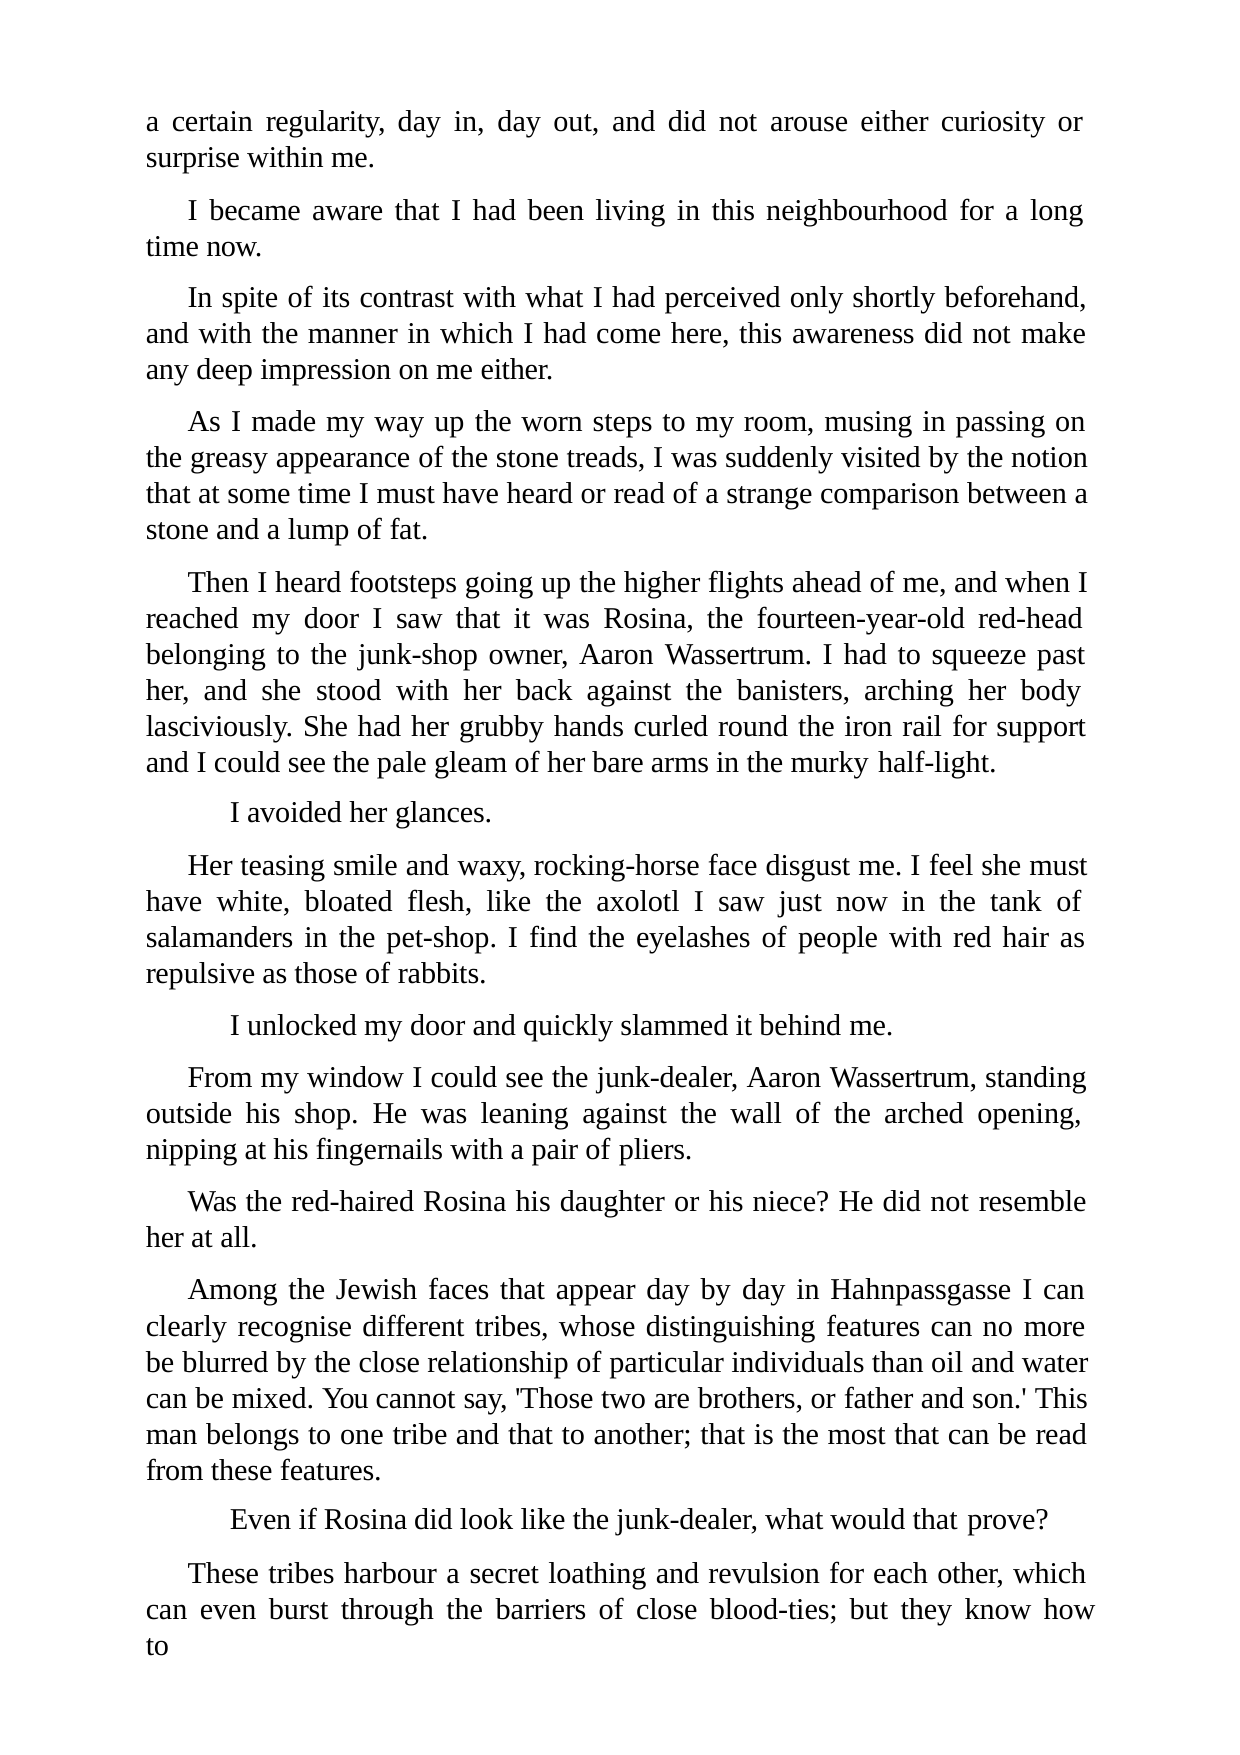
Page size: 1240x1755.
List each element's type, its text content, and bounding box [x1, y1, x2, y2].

text_box a certain regularity, day in, day out, and did not arouse either curiosity or surprise within me. I became aware that I had been living in this neighbourhood for a long time now. In spite of its contrast with what I had perceived only shortly beforehand, and with the manner in which I had come here, this awareness did not make any deep impression on me either. As I made my way up the worn steps to my room, musing in passing on the greasy appearance of the stone treads, I was suddenly visited by the notion that at some time I must have heard or read of a strange comparison between a stone and a lump of fat. Then I heard footsteps going up the higher flights ahead of me, and when I reached my door I saw that it was Rosina, the fourteen-year-old red-head belonging to the junk-shop owner, Aaron Wassertrum. I had to squeeze past her, and she stood with her back against the banisters, arching her body lasciviously. She had her grubby hands curled round the iron rail for support and I could see the pale gleam of her bare arms in the murky half-light. I avoided her glances. Her teasing smile and waxy, rocking-horse face disgust me. I feel she must have white, bloated flesh, like the axolotl I saw just now in the tank of salamanders in the pet-shop. I find the eyelashes of people with red hair as repulsive as those of rabbits. I unlocked my door and quickly slammed it behind me. From my window I could see the junk-dealer, Aaron Wassertrum, standing outside his shop. He was leaning against the wall of the arched opening, nipping at his fingernails with a pair of pliers. Was the red-haired Rosina his daughter or his niece? He did not resemble her at all. Among the Jewish faces that appear day by day in Hahnpassgasse I can clearly recognise different tribes, whose distinguishing features can no more be blurred by the close relationship of particular individuals than oil and water can be mixed. You cannot say, 'Those two are brothers, or father and son.' This man belongs to one tribe and that to another; that is the most that can be read from these features. Even if Rosina did look like the junk-dealer, what would that prove? These tribes harbour a secret loathing and revulsion for each other, which can even burst through the barriers of close blood-ties; but they know how to [143, 98, 1097, 1662]
